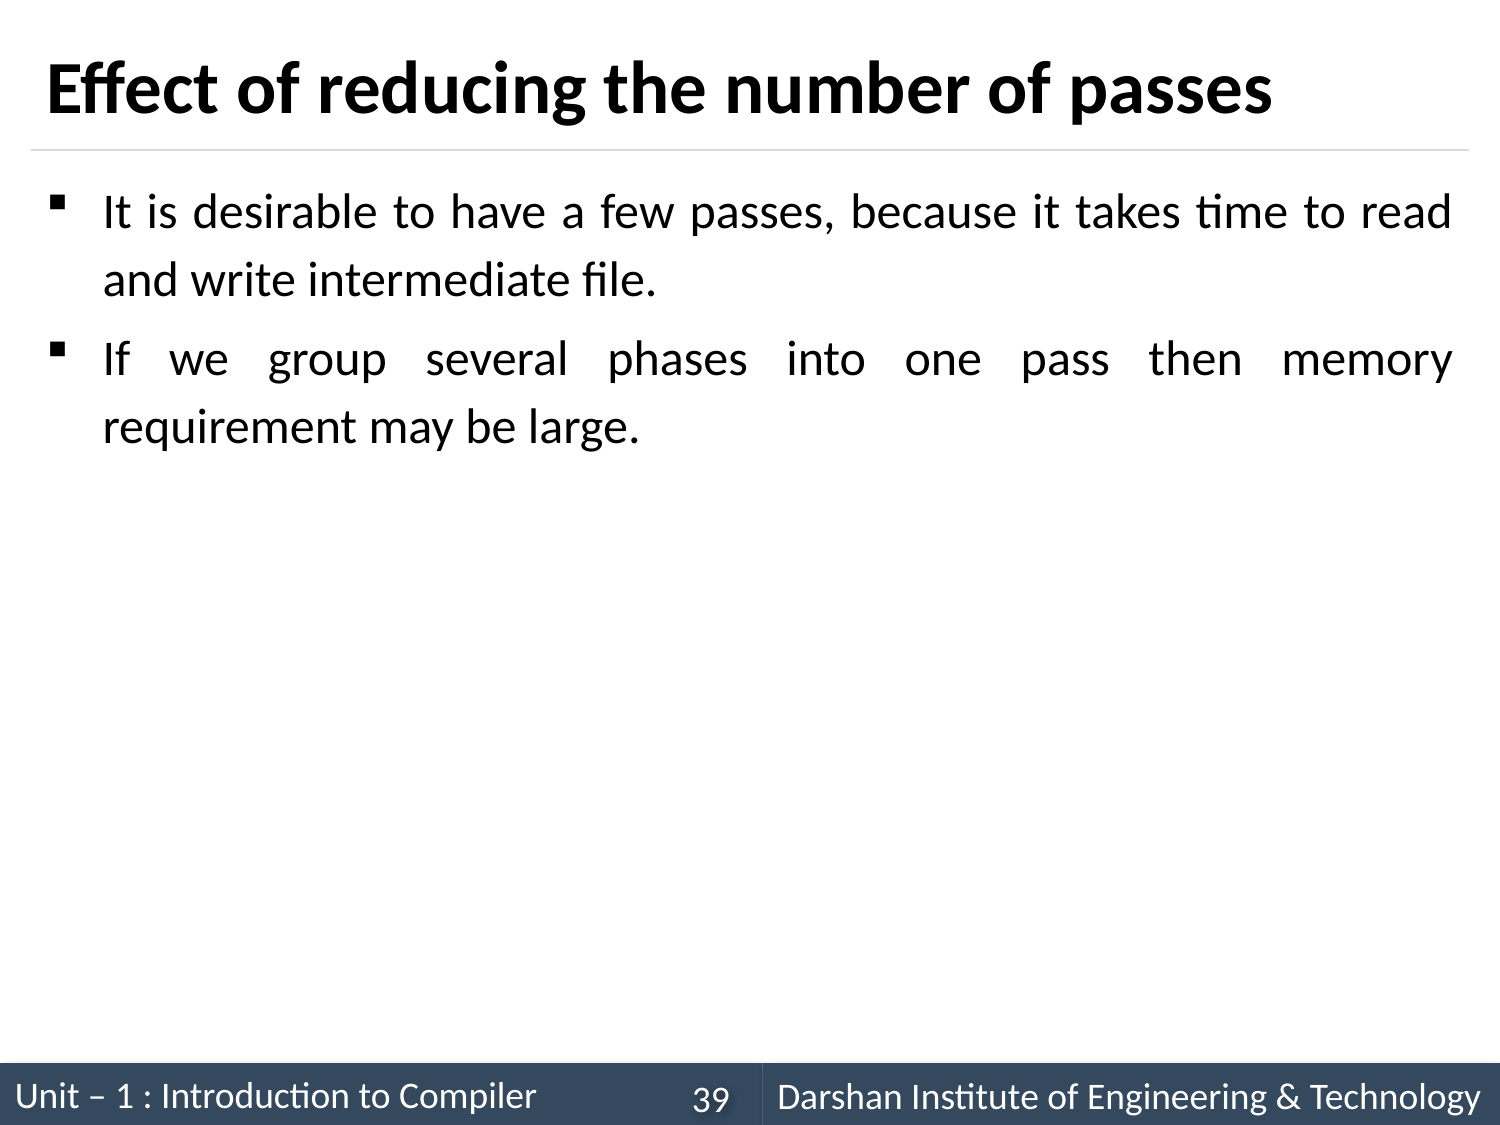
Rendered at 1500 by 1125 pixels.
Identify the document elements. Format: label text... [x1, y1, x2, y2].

title Effect of reducing the number of passes [31, 17, 1450, 150]
list It is desirable to have a few passes, because it takes time to read and write intermediate file. If we group several phases into one pass then memory requirement may be large. [31, 162, 1469, 1038]
